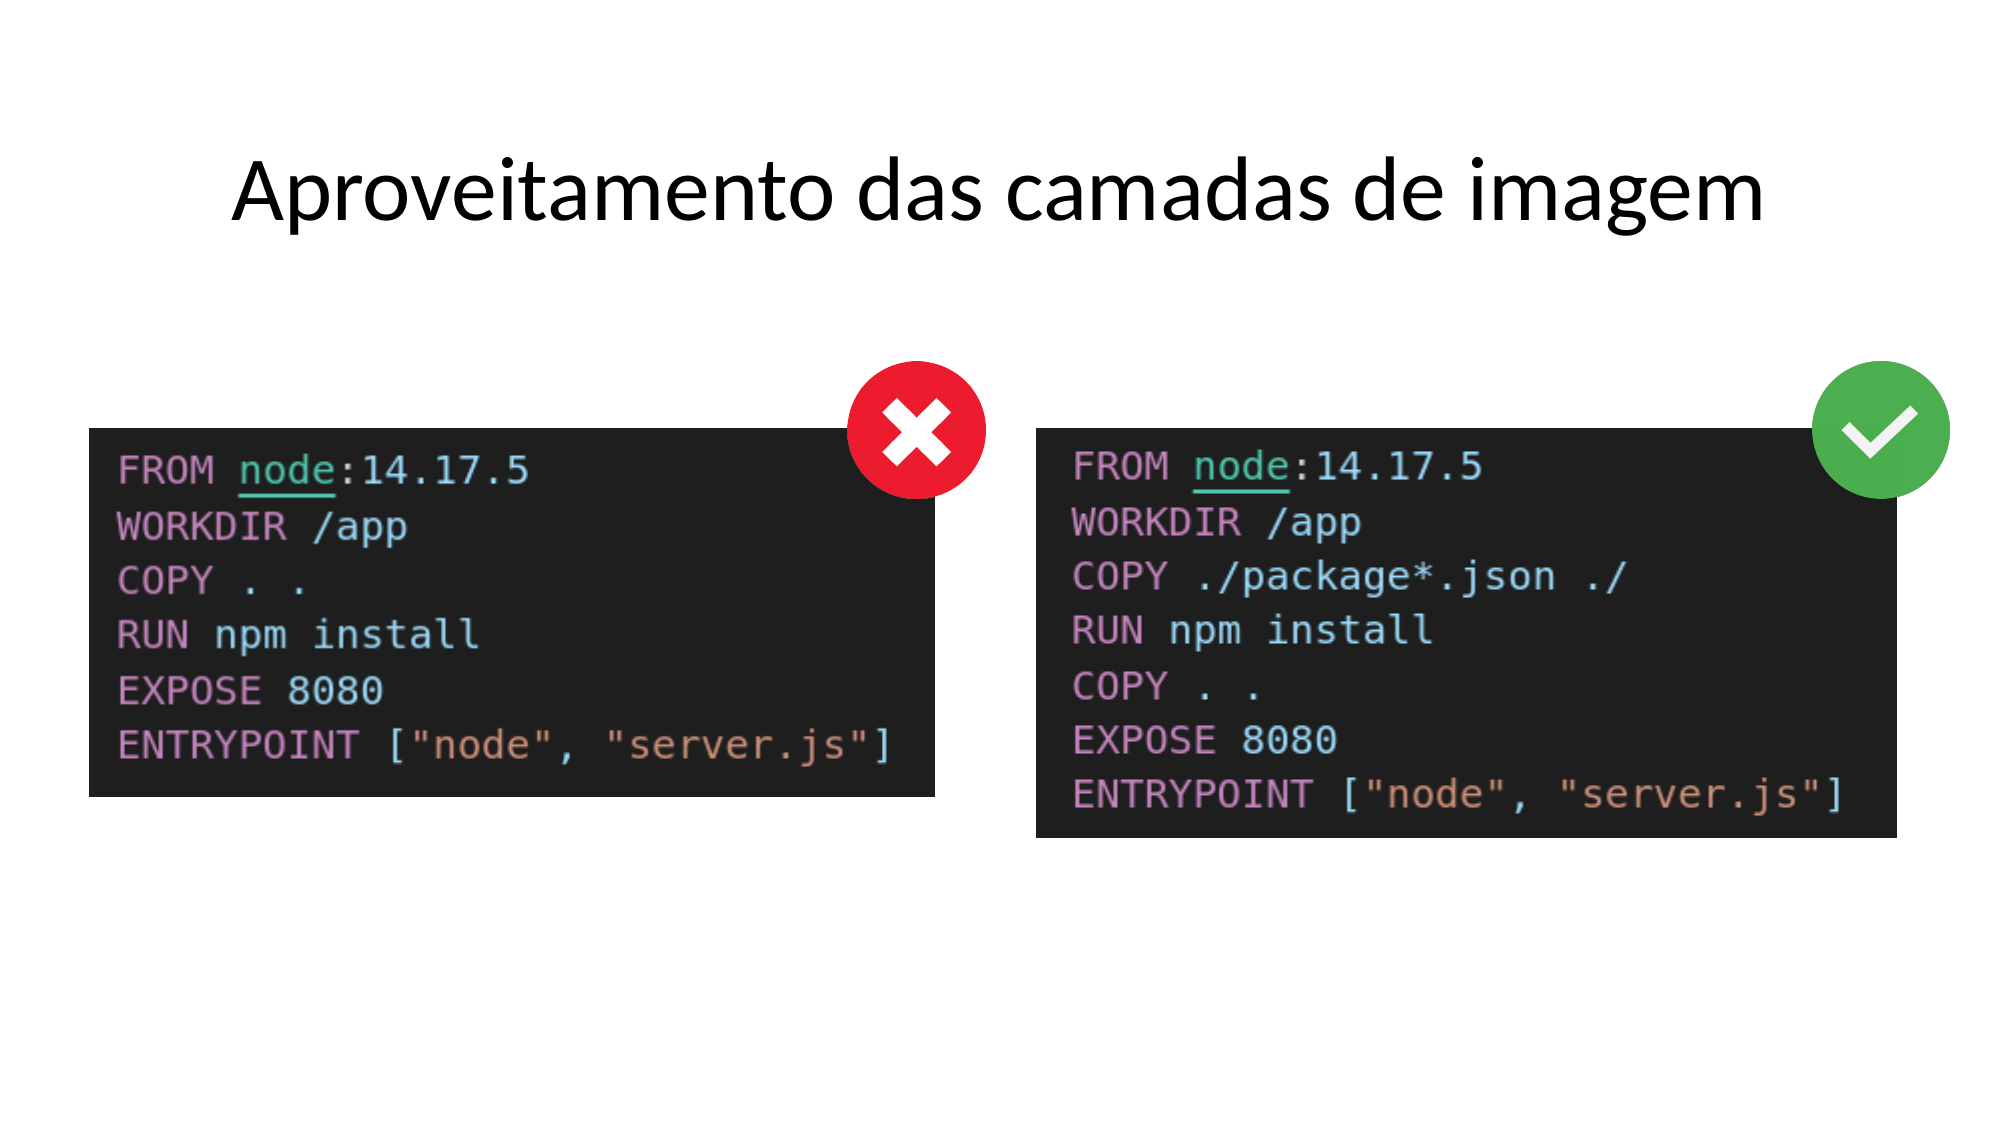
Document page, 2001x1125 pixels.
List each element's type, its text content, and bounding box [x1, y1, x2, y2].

picture [89, 361, 986, 797]
picture [1036, 361, 1950, 838]
text_box Aproveitamento das camadas de imagem [0, 121, 2000, 247]
